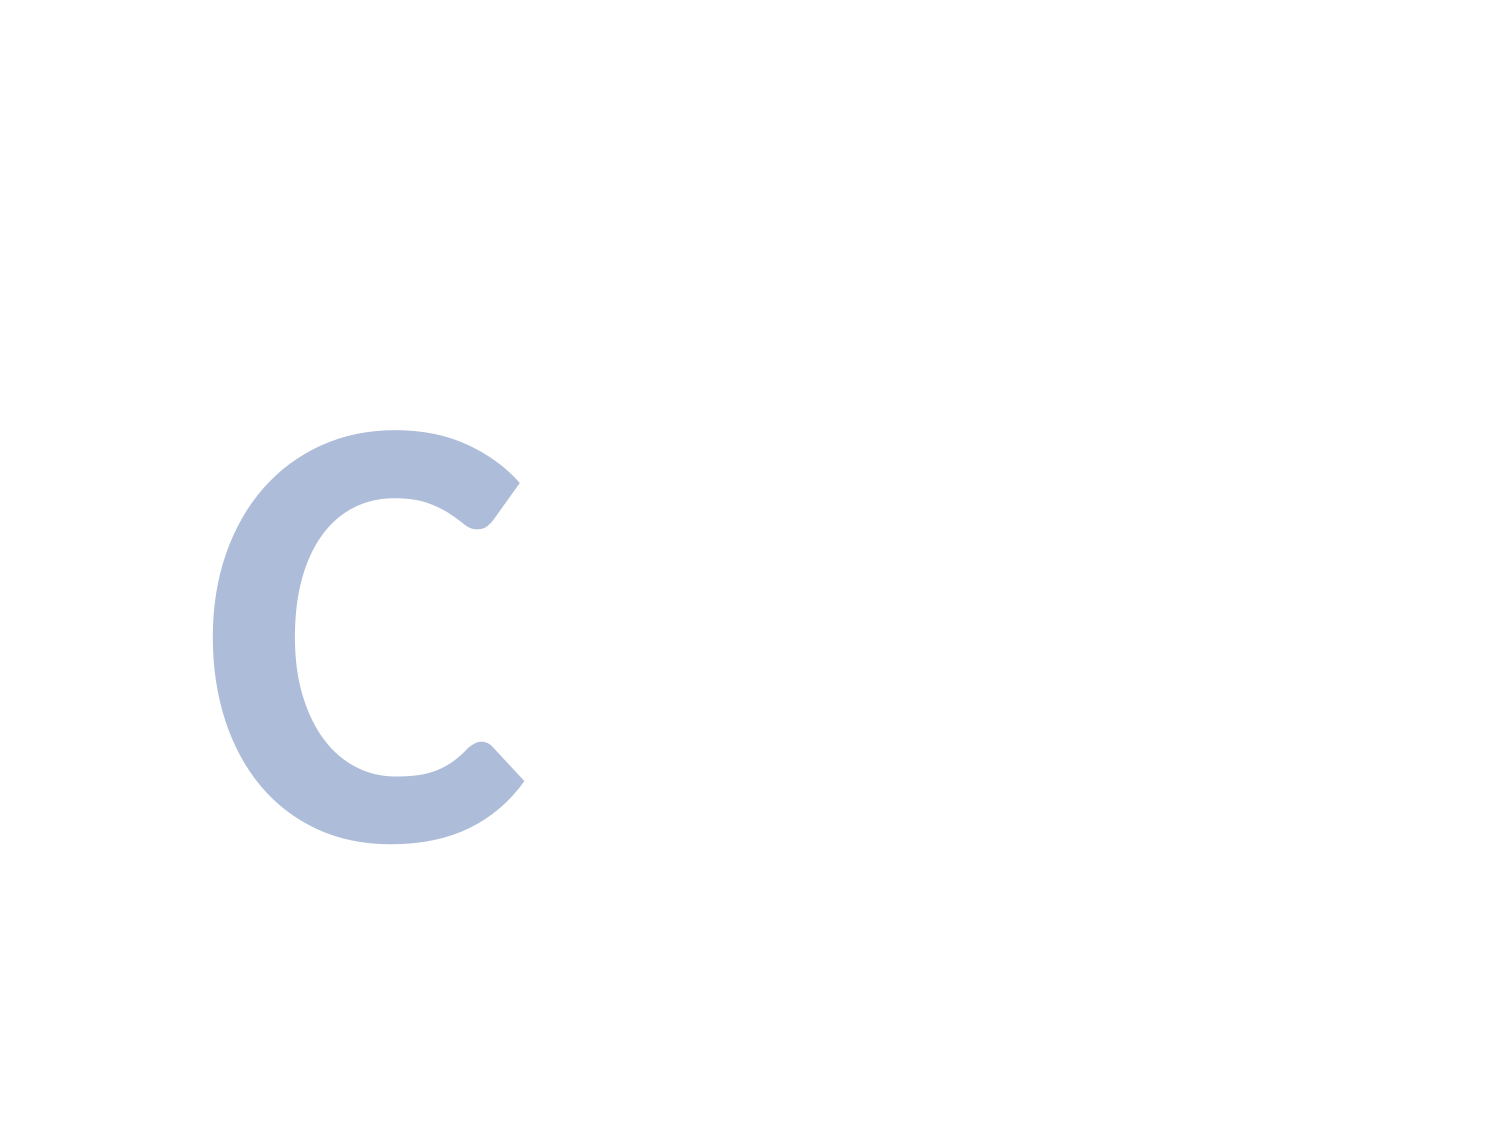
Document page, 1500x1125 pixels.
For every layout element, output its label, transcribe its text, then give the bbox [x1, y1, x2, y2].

text_box C [185, 208, 547, 973]
